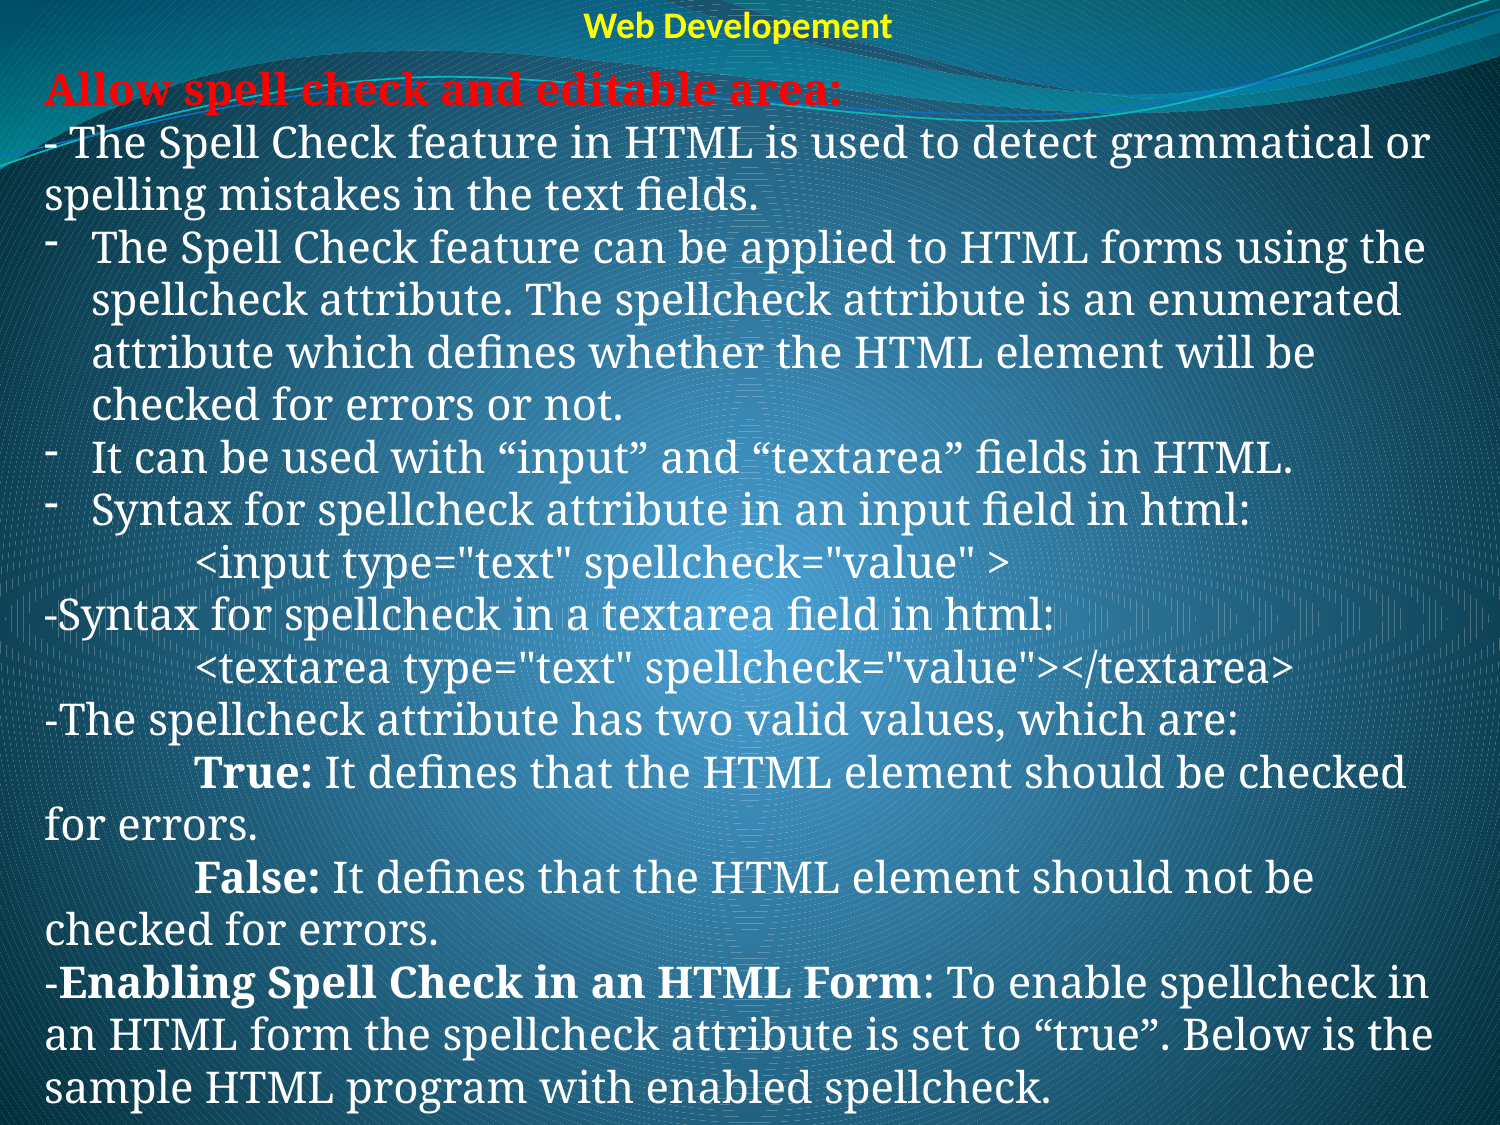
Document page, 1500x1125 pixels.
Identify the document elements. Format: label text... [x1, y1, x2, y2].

text_box Allow spell check and editable area: - The Spell Check feature in HTML is used to detect grammatical or spelling mistakes in the text fields. The Spell Check feature can be applied to HTML forms using the spellcheck attribute. The spellcheck attribute is an enumerated attribute which defines whether the HTML element will be checked for errors or not. It can be used with “input” and “textarea” fields in HTML. Syntax for spellcheck attribute in an input field in html: <input type="text" spellcheck="value" > -Syntax for spellcheck in a textarea field in html: <textarea type="text" spellcheck="value"></textarea> -The spellcheck attribute has two valid values, which are: True: It defines that the HTML element should be checked for errors. False: It defines that the HTML element should not be checked for errors. -Enabling Spell Check in an HTML Form: To enable spellcheck in an HTML form the spellcheck attribute is set to “true”. Below is the sample HTML program with enabled spellcheck. [29, 54, 1459, 1120]
text_box Web Developement [269, 0, 1207, 54]
